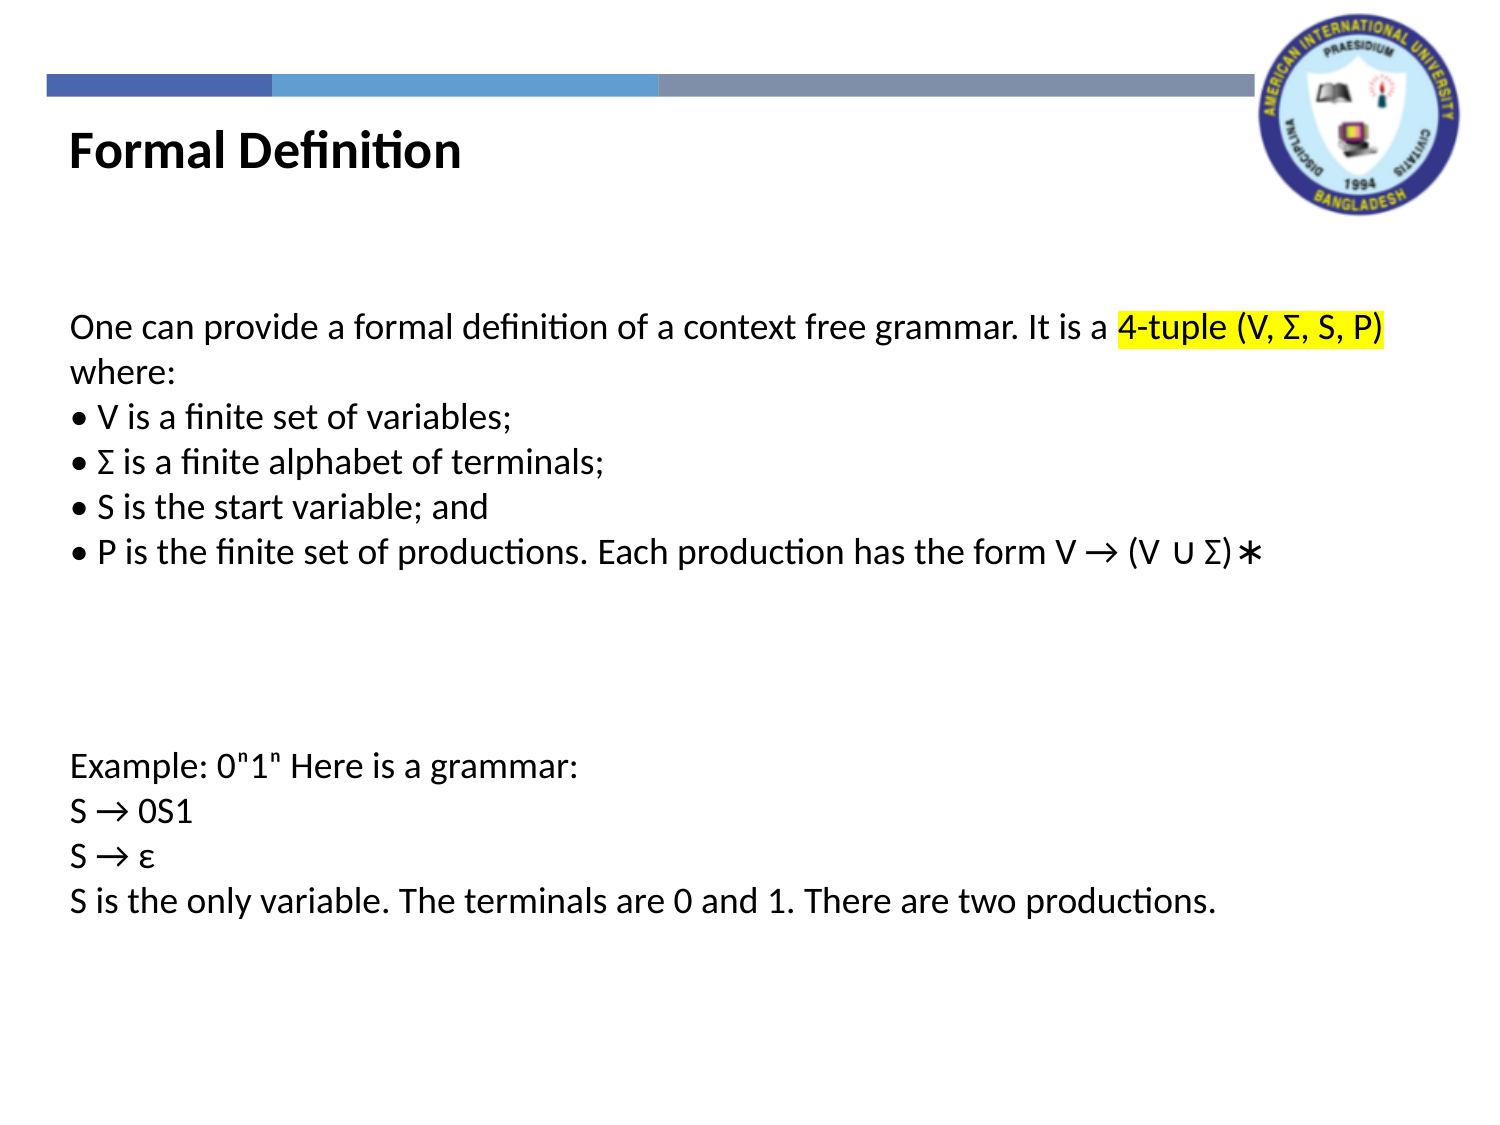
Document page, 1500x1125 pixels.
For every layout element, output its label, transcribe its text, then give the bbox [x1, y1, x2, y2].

text_box Formal Definition [55, 119, 1129, 201]
text_box One can provide a formal definition of a context free grammar. It is a 4-tuple (V, Σ, S, P) where: • V is a finite set of variables; • Σ is a finite alphabet of terminals; • S is the start variable; and • P is the finite set of productions. Each production has the form V → (V ∪ Σ)∗ [54, 294, 1448, 580]
picture [1254, 9, 1465, 221]
text_box Example: 0ⁿ1ⁿ Here is a grammar: S → 0S1 S → ε S is the only variable. The terminals are 0 and 1. There are two productions. [54, 733, 1448, 929]
